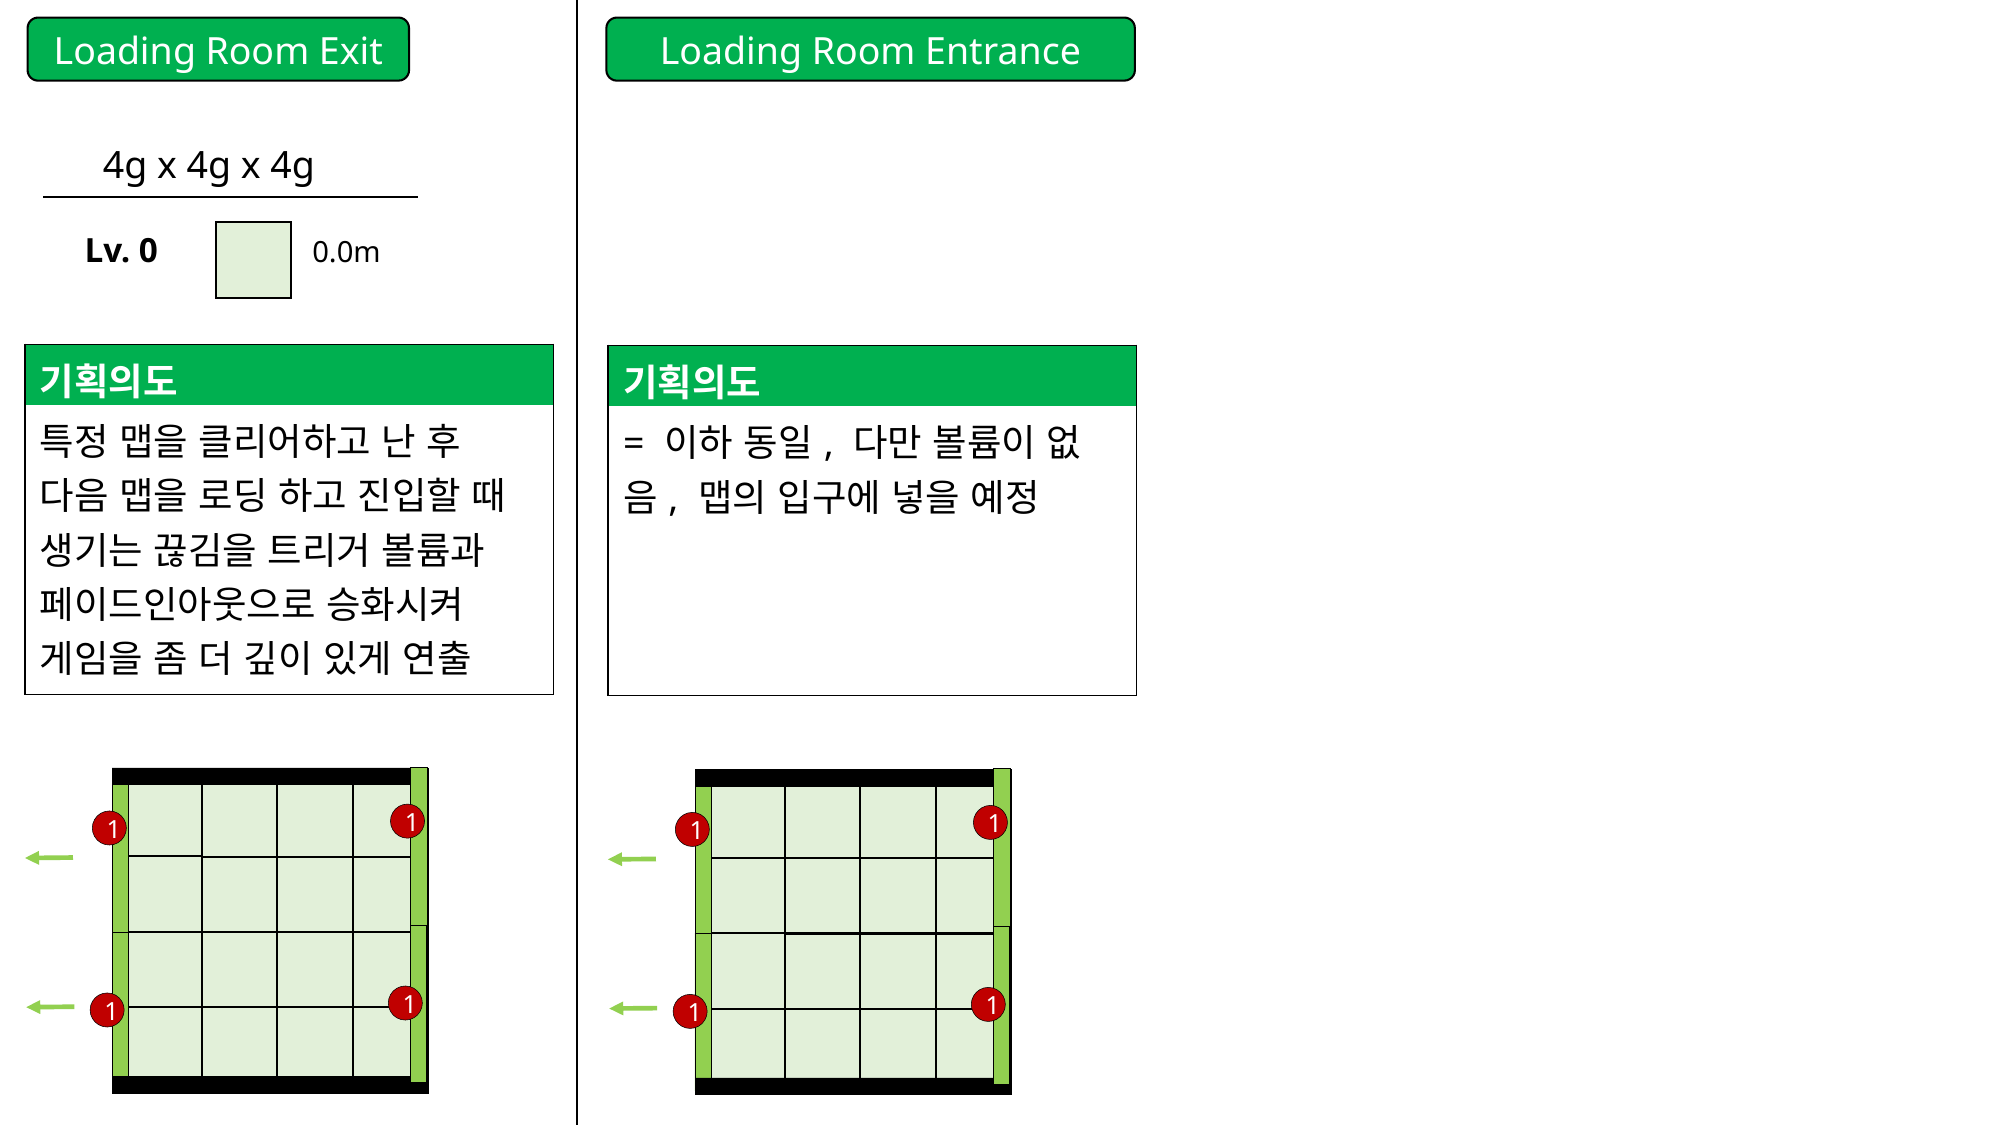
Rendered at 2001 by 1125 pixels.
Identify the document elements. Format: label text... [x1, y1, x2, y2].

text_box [607, 768, 1011, 1095]
text_box Loading Room Entrance [605, 16, 1136, 82]
table_cell 특정 맵을 클리어하고 난 후 다음 맵을 로딩 하고 진입할 때 생기는 끊김을 트리거 볼륨과 페이드인아웃으로 승화시켜 게임을 좀 더 깊이 있게 연출 [26, 405, 553, 694]
table_header 기획의도 [26, 345, 553, 405]
table_cell = 이하 동일, 다만 볼륨이 없음, 맵의 입구에 넣을 예정 [609, 406, 1136, 695]
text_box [43, 133, 554, 298]
text_box Loading Room Exit [26, 16, 411, 82]
table_header 기획의도 [609, 346, 1136, 406]
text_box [24, 767, 428, 1094]
